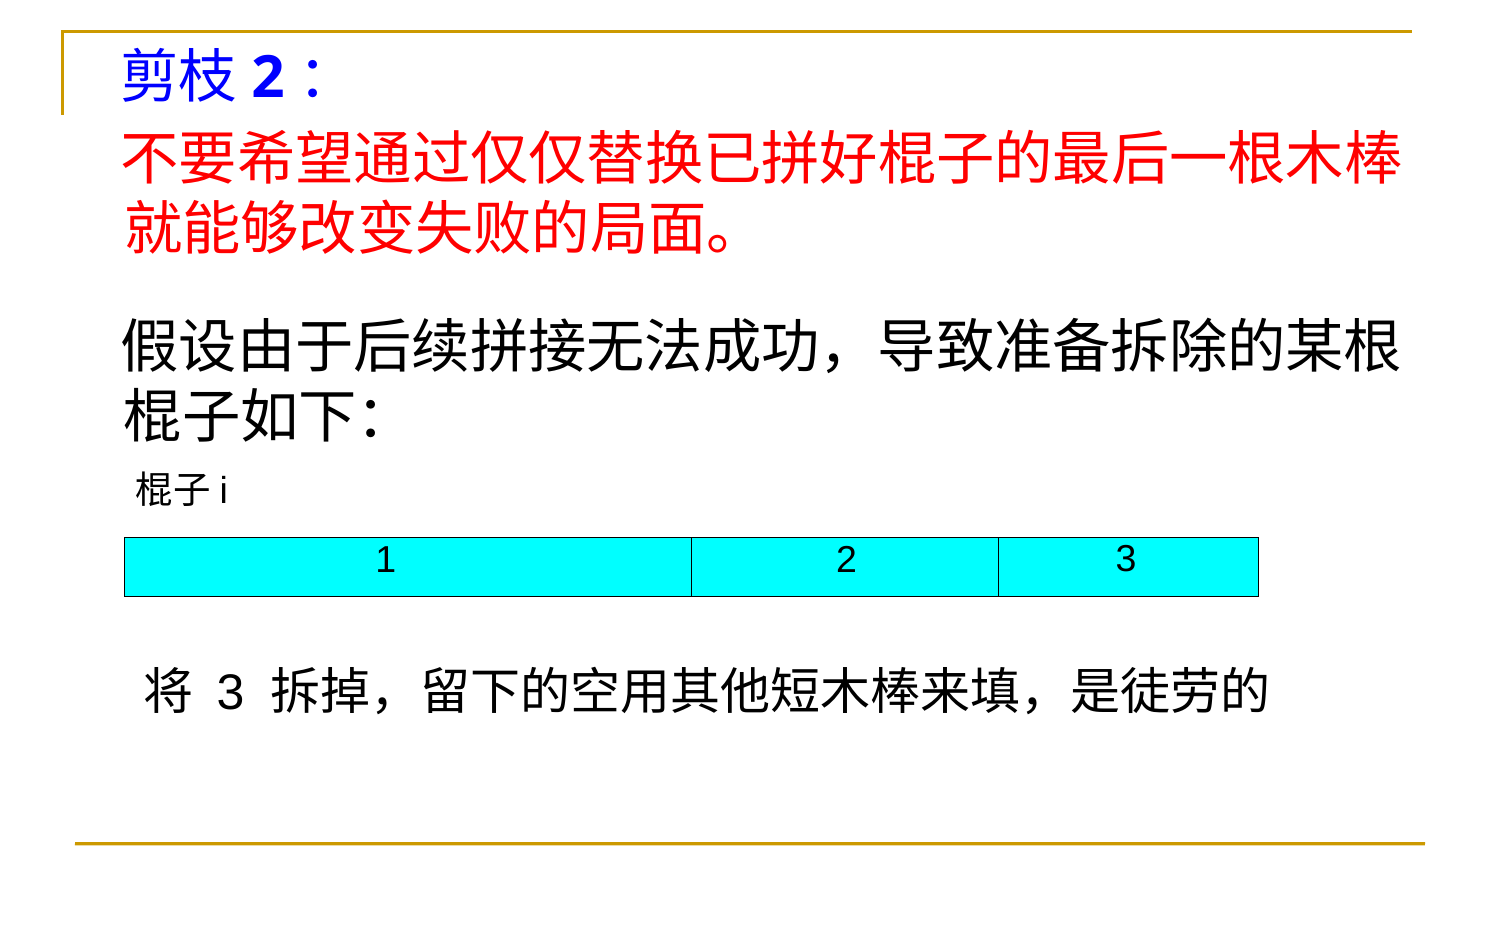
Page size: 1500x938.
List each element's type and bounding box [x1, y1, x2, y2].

text_box [52, 31, 1447, 446]
text_box [128, 651, 1388, 741]
text_box [124, 527, 1326, 597]
text_box [120, 458, 243, 519]
